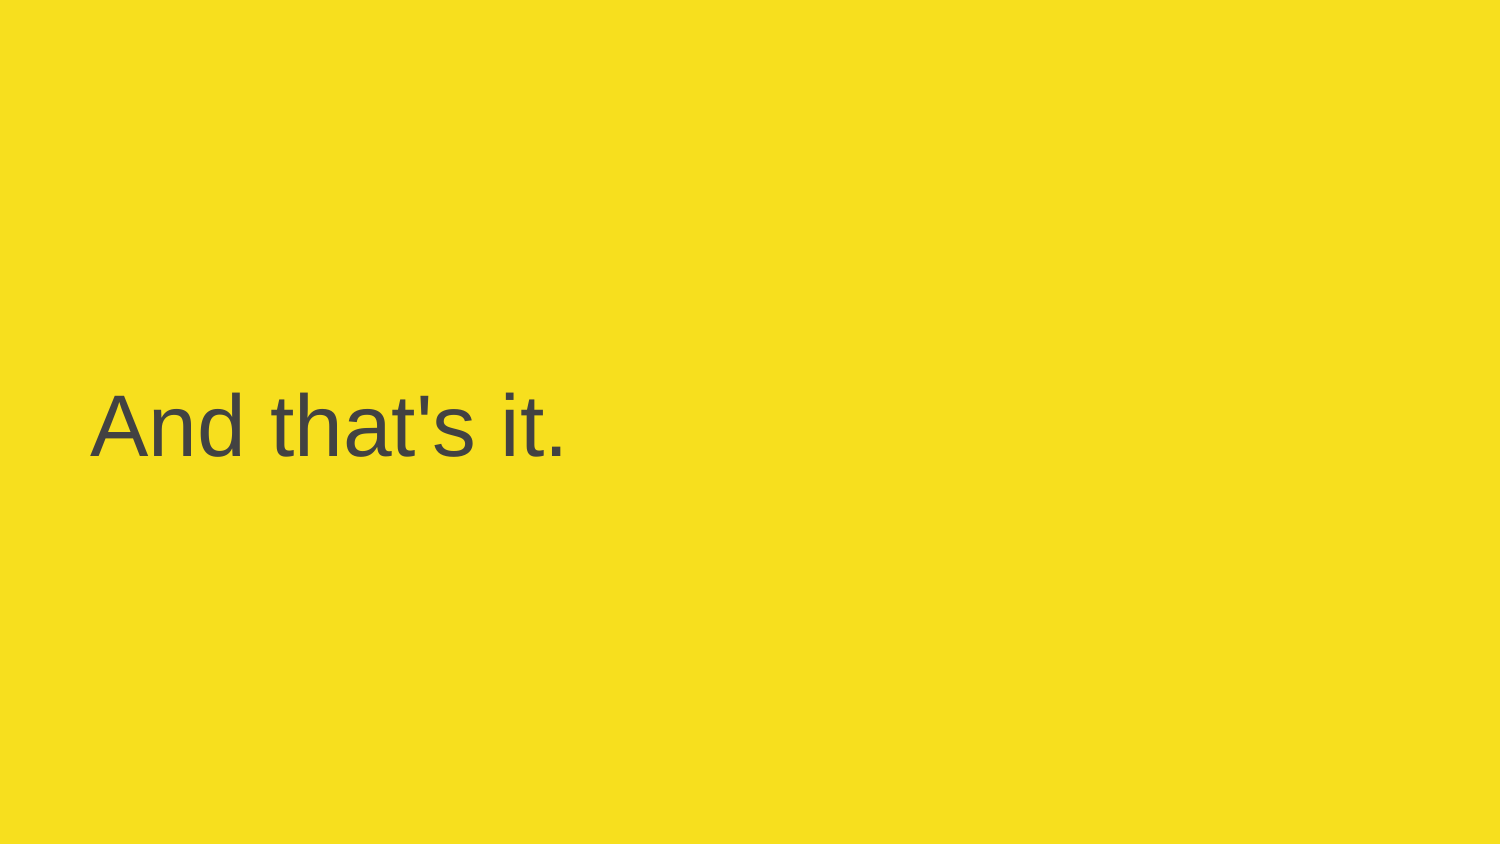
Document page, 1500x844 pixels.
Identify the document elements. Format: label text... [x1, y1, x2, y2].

title And that's it. [75, 338, 1425, 505]
